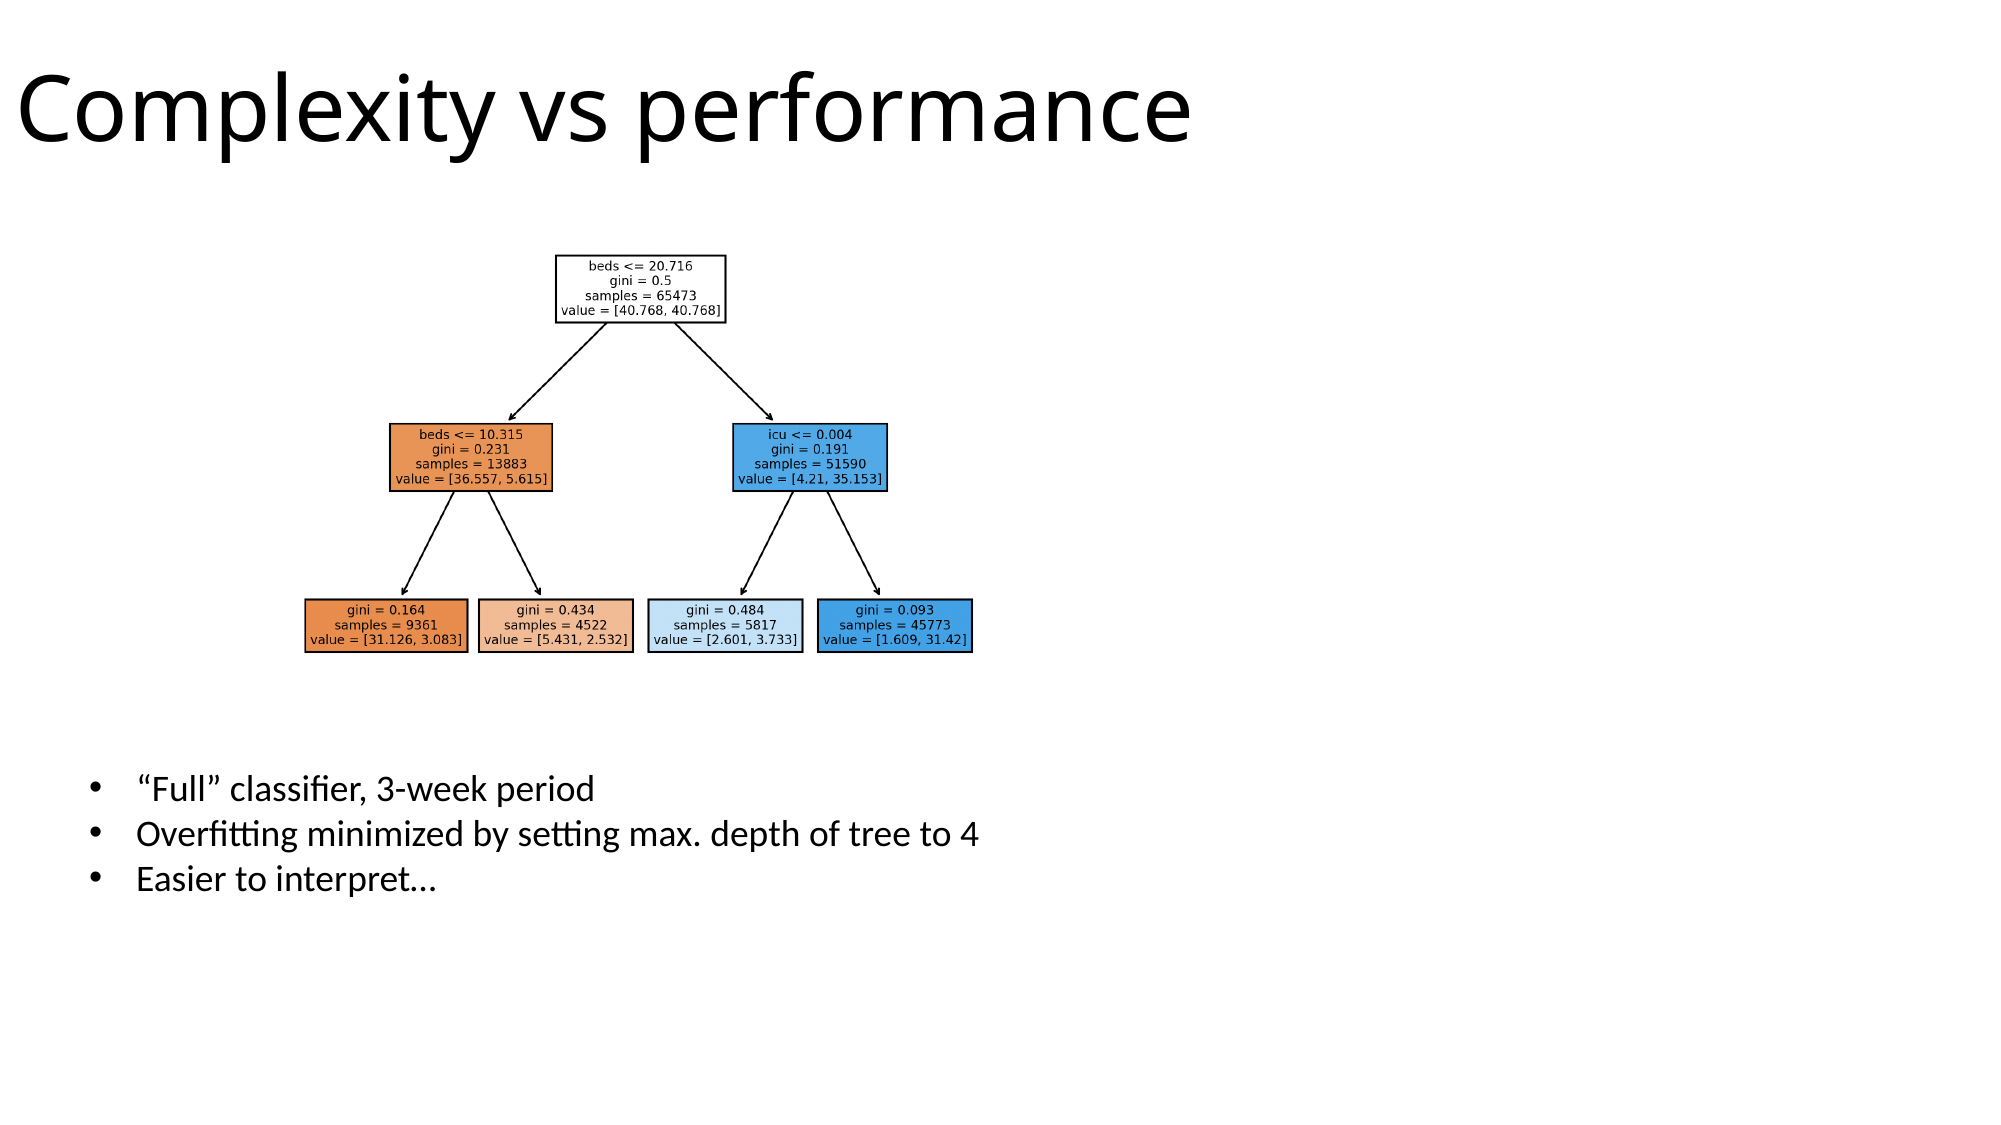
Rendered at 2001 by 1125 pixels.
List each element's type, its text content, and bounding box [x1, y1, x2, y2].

text_box “Full” classifier, 3-week period Overfitting minimized by setting max. depth of tree to 4 Easier to interpret… [74, 756, 1067, 997]
title Complexity vs performance [0, 3, 1725, 221]
picture [192, 126, 1067, 782]
